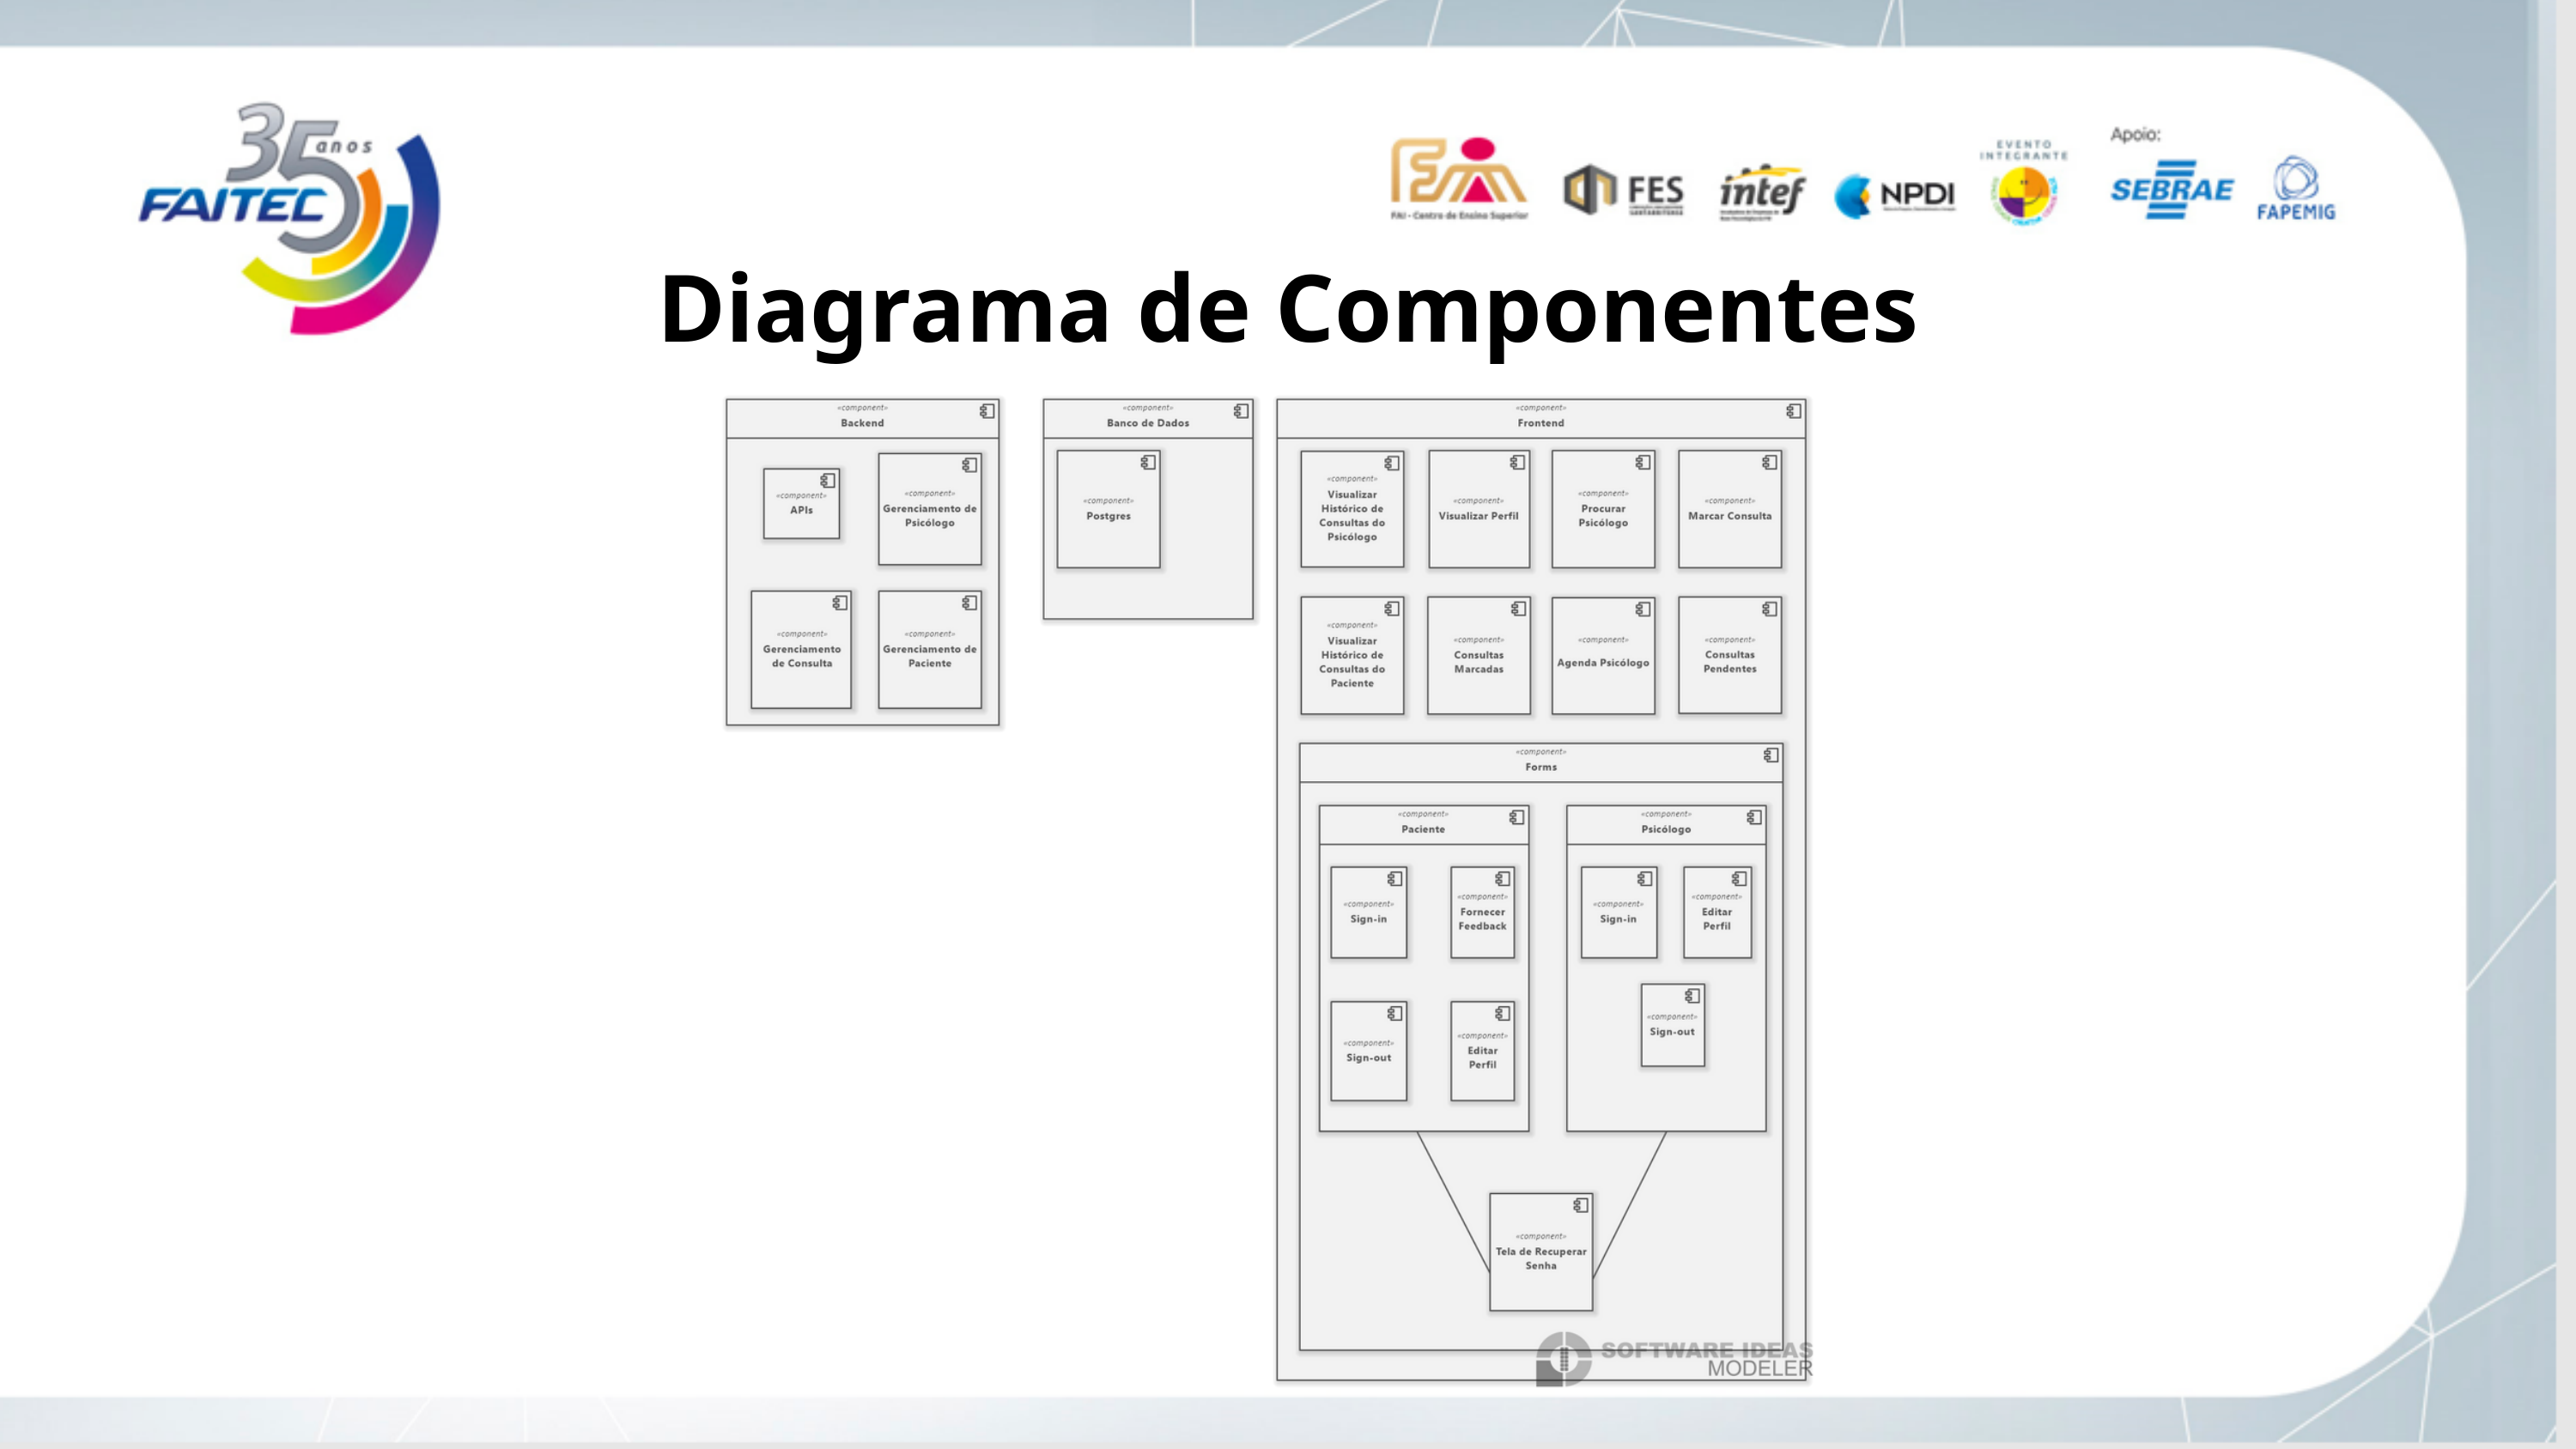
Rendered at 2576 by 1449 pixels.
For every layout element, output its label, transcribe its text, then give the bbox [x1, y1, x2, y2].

text_box [714, 386, 1820, 1395]
text_box Diagrama de Componentes [652, 230, 1924, 361]
text_box [0, 0, 2576, 1449]
